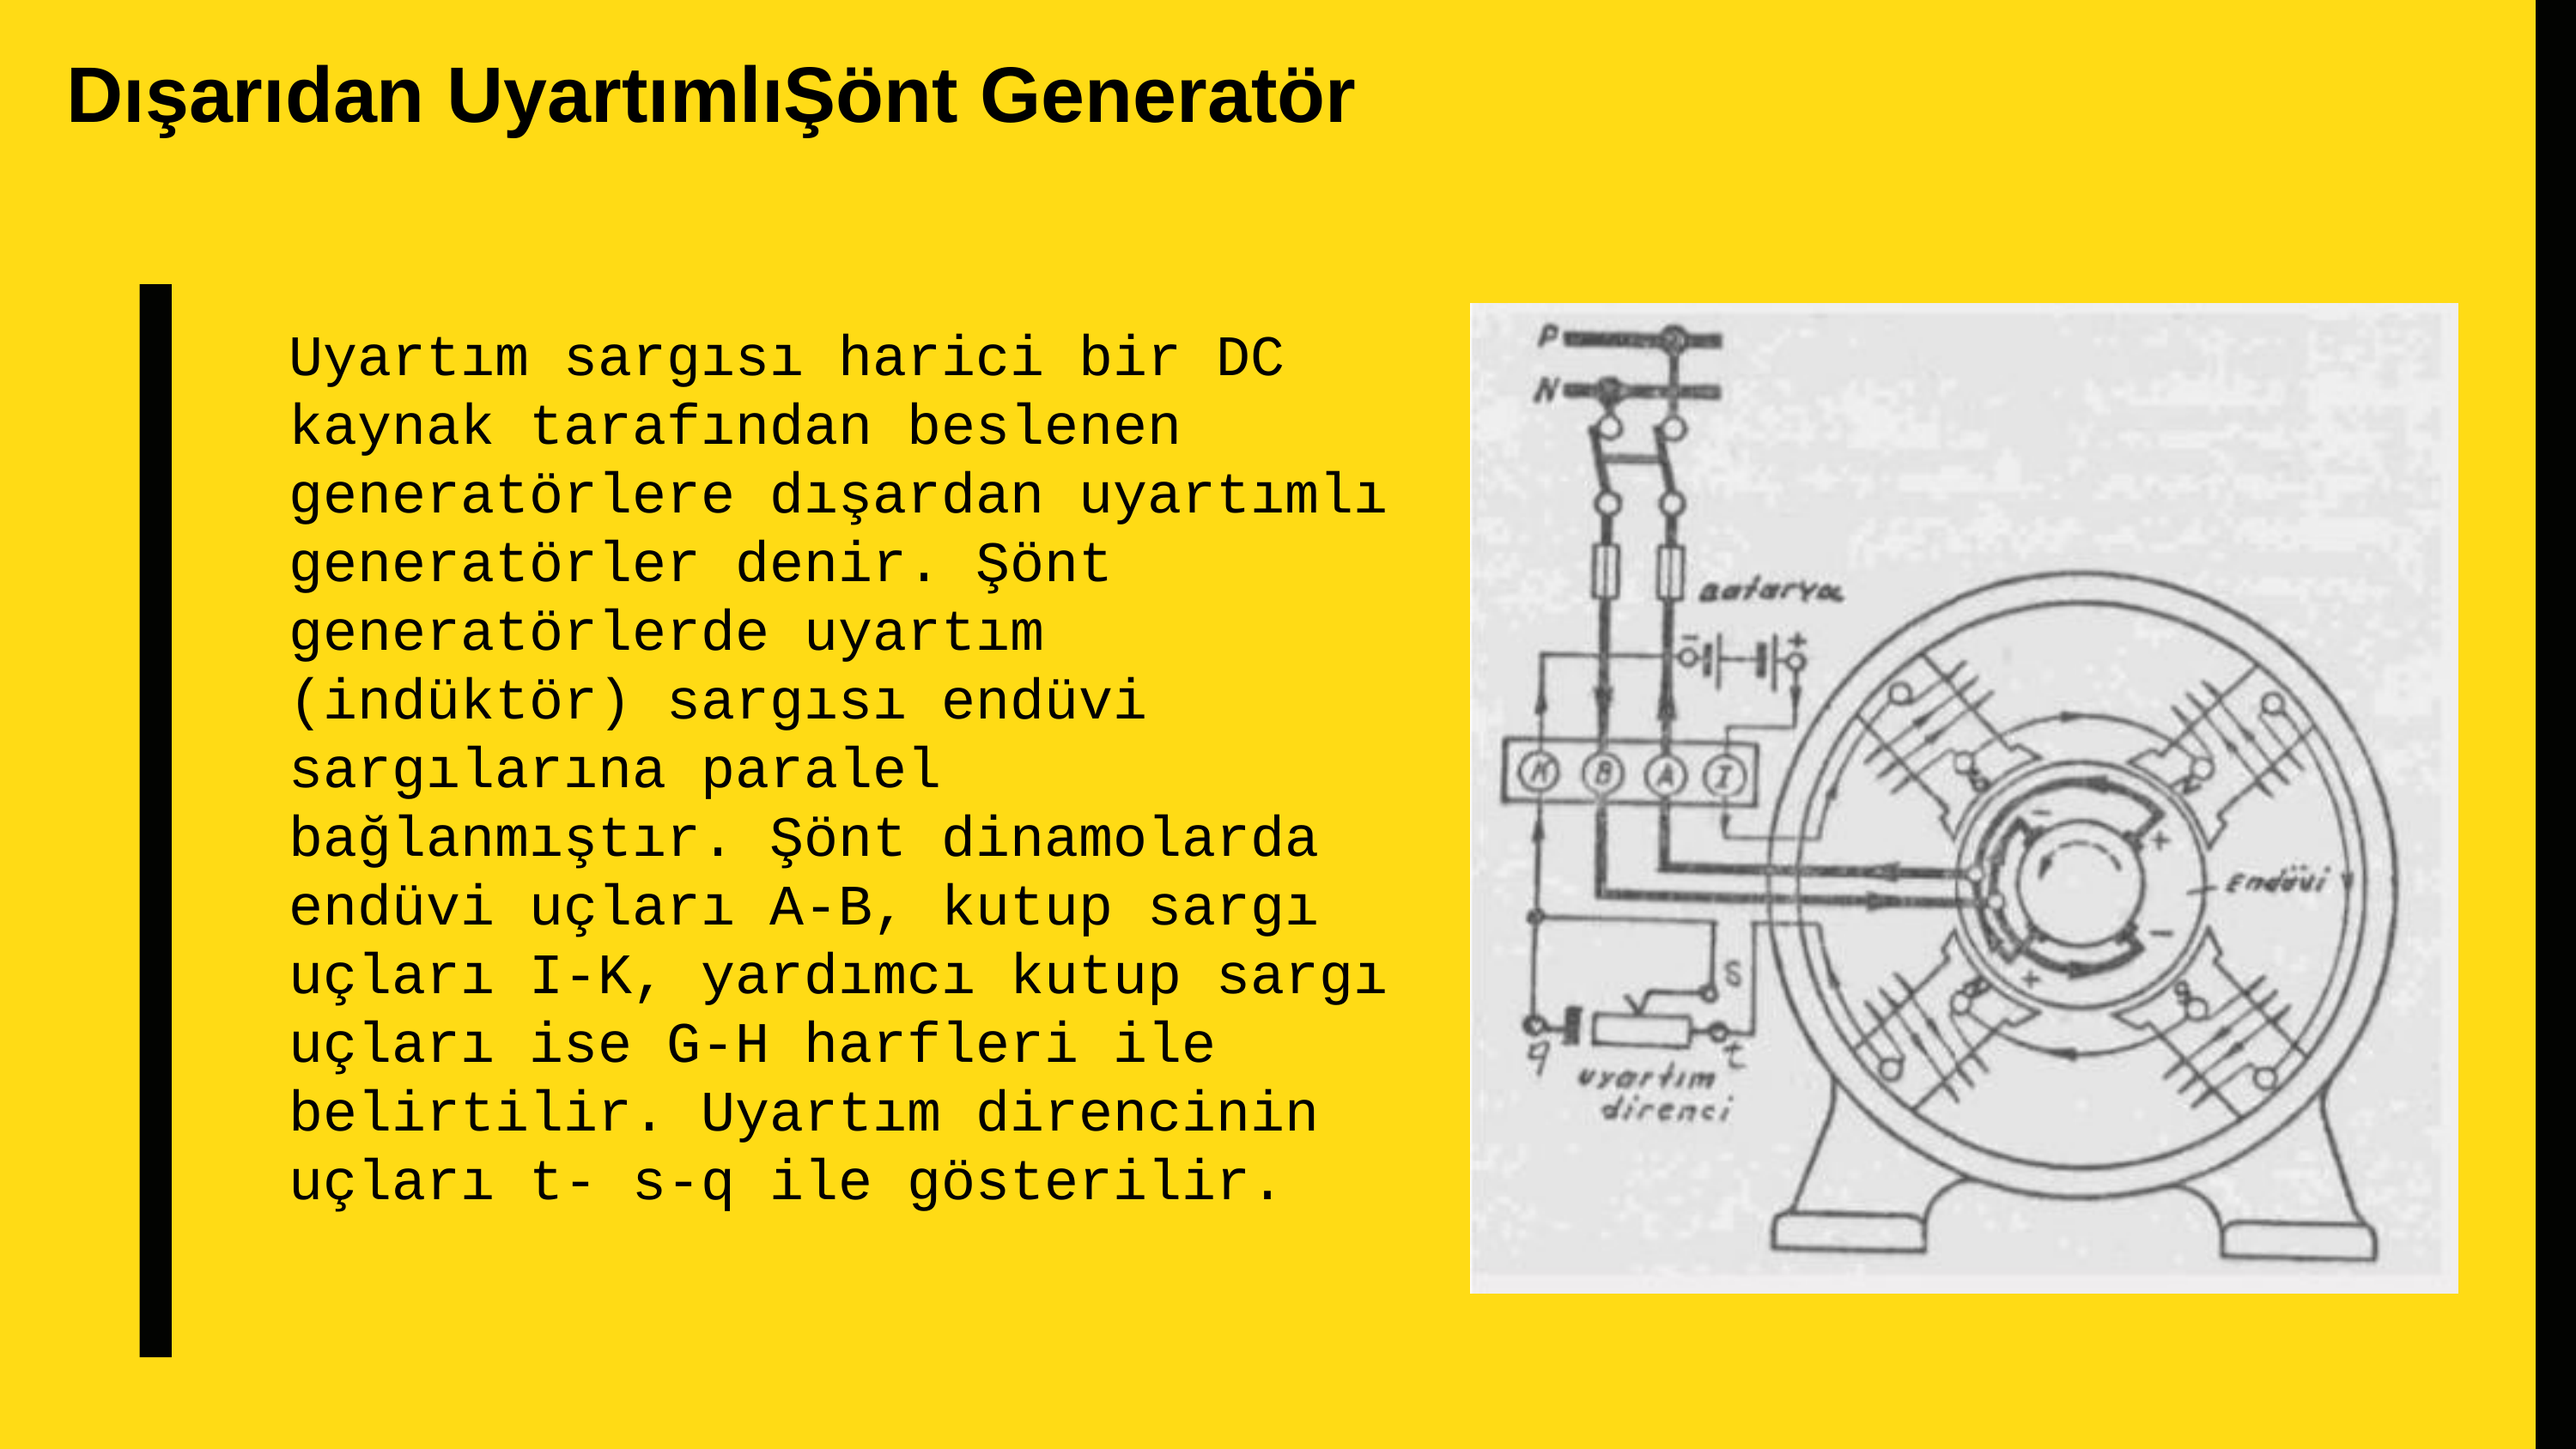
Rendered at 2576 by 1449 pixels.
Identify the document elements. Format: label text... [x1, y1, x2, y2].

text_box Uyartım sargısı harici bir DC kaynak tarafından beslenen generatörlere dışardan uyartımlı generatörler denir. Şönt generatörlerde uyartım (indüktör) sargısı endüvi sargılarına paralel bağlanmıştır. Şönt dinamolarda endüvi uçları A-B, kutup sargı uçları I-K, yardımcı kutup sargı uçları ise G-H harfleri ile belirtilir. Uyartım direncinin uçları t- s-q ile gösterilir. [276, 312, 1403, 1296]
text_box [139, 284, 172, 1358]
text_box Dışarıdan UyartımlıŞönt Generatör [53, 37, 1771, 146]
picture [1470, 303, 2458, 1294]
text_box [2536, 0, 2576, 1449]
